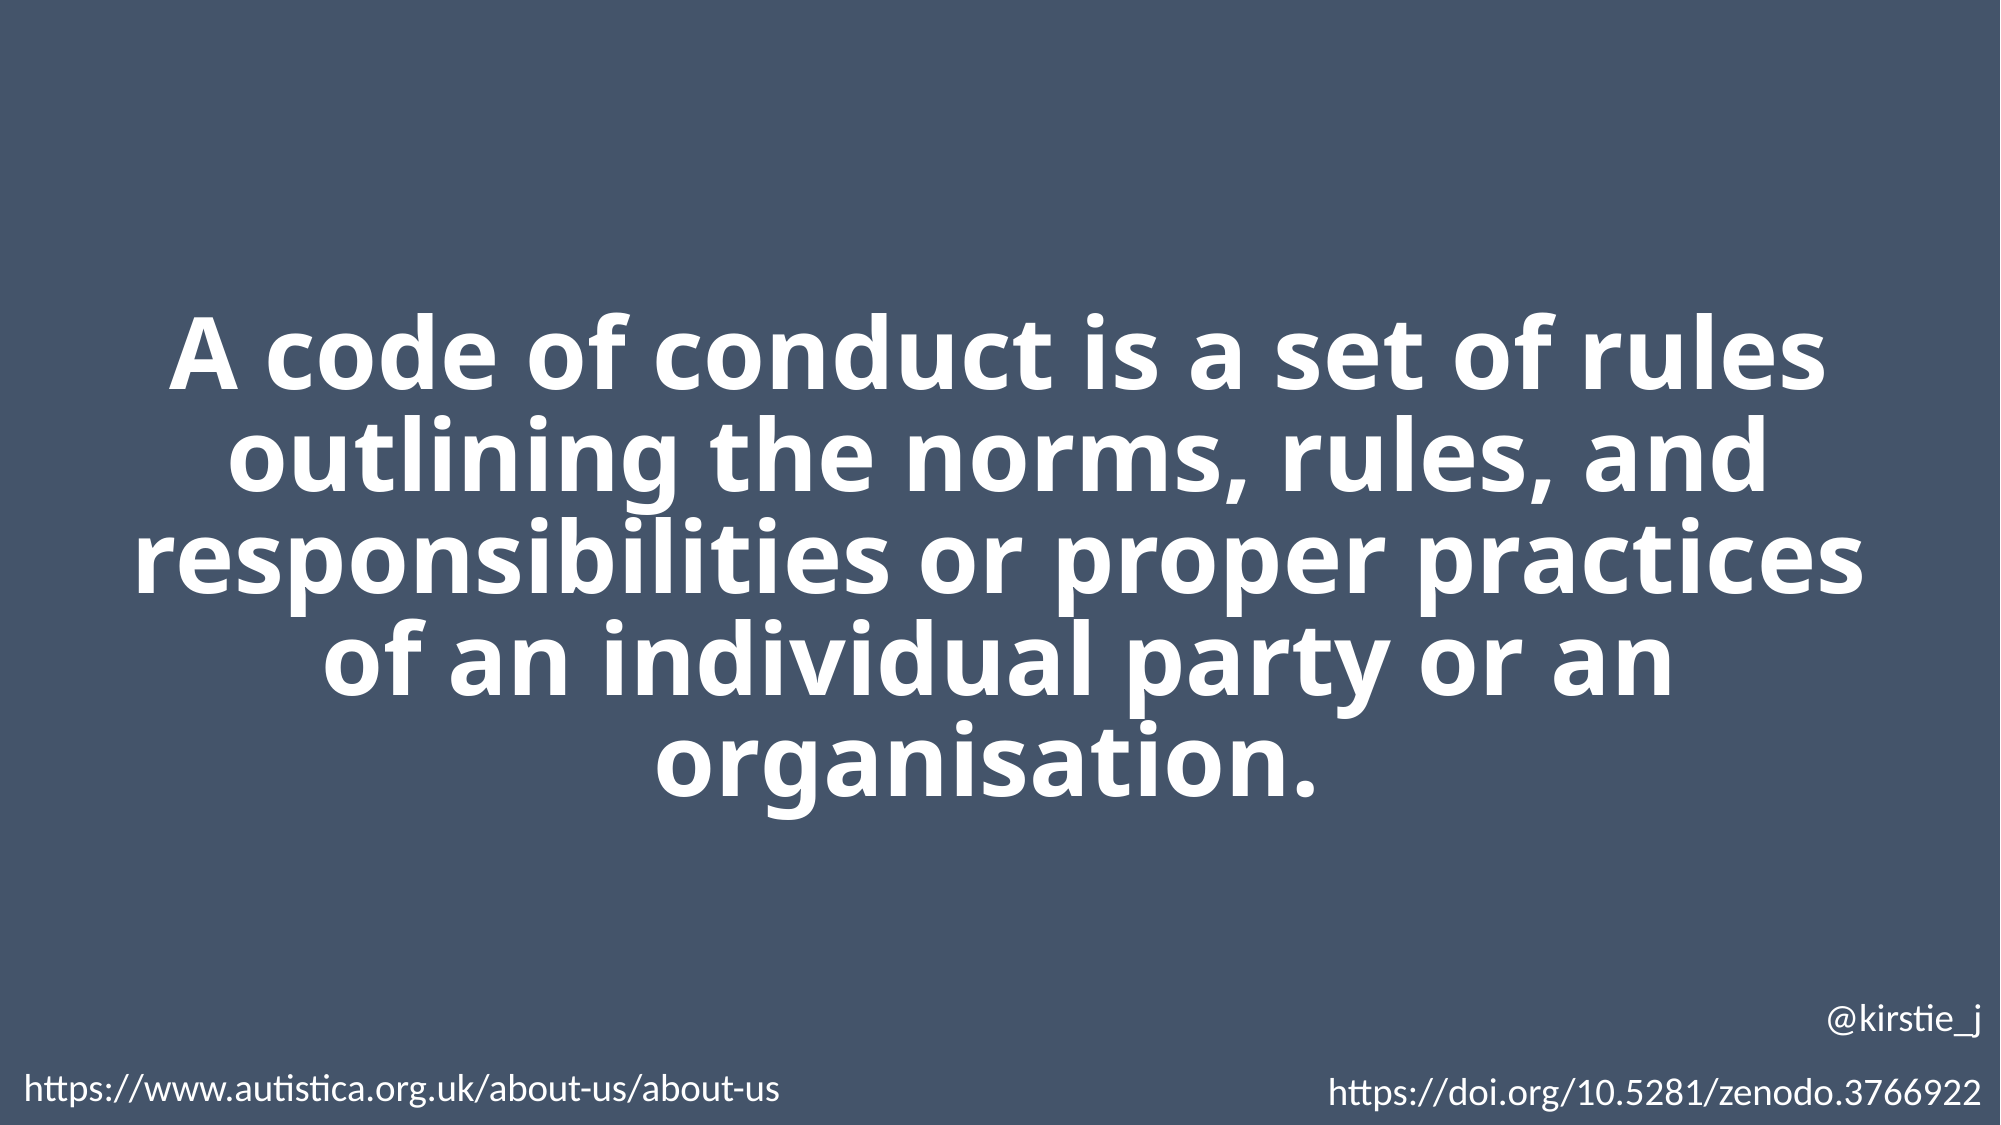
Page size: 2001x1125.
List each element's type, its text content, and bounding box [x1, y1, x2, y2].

text_box https://www.autistica.org.uk/about-us/about-us [0, 940, 1258, 1125]
list @kirstie_j https://doi.org/10.5281/zenodo.3766922 [1258, 936, 2000, 1125]
text_box A code of conduct is a set of rules outlining the norms, rules, and responsibilities or proper practices of an individual party or an organisation. [94, 155, 1906, 970]
